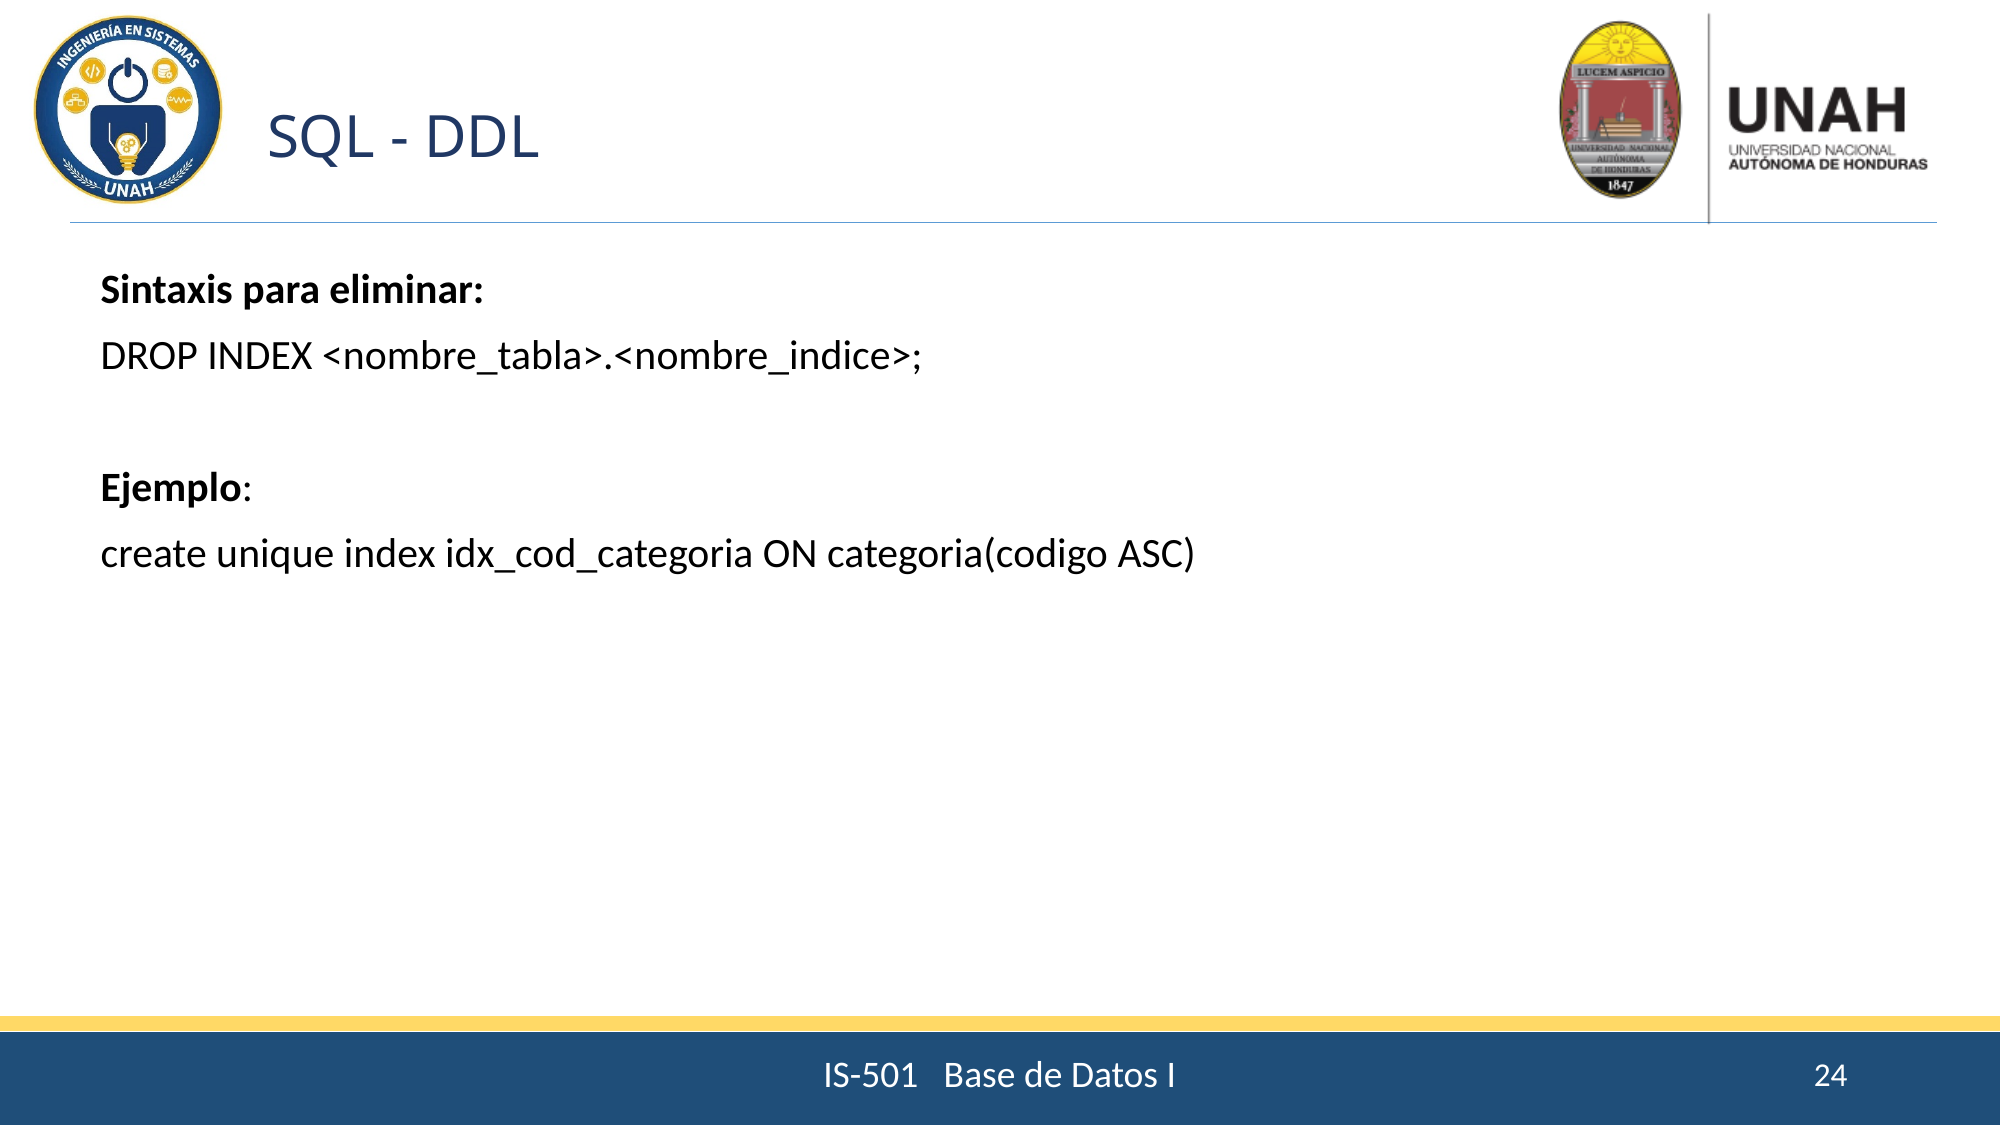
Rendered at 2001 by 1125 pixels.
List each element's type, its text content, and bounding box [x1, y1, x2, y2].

picture [1557, 7, 1938, 227]
text_box [0, 1031, 2000, 1125]
slide_number 24 [1412, 1042, 1863, 1103]
footer IS-501 Base de Datos I [662, 1042, 1338, 1103]
title SQL - DDL [252, 94, 1531, 183]
text_box Sintaxis para eliminar: DROP INDEX <nombre_tabla>.<nombre_indice>; Ejemplo: create unique index idx_cod_categoria ON categoria(codigo ASC) [85, 260, 1811, 974]
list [18, 10, 238, 214]
text_box [0, 1016, 2000, 1031]
